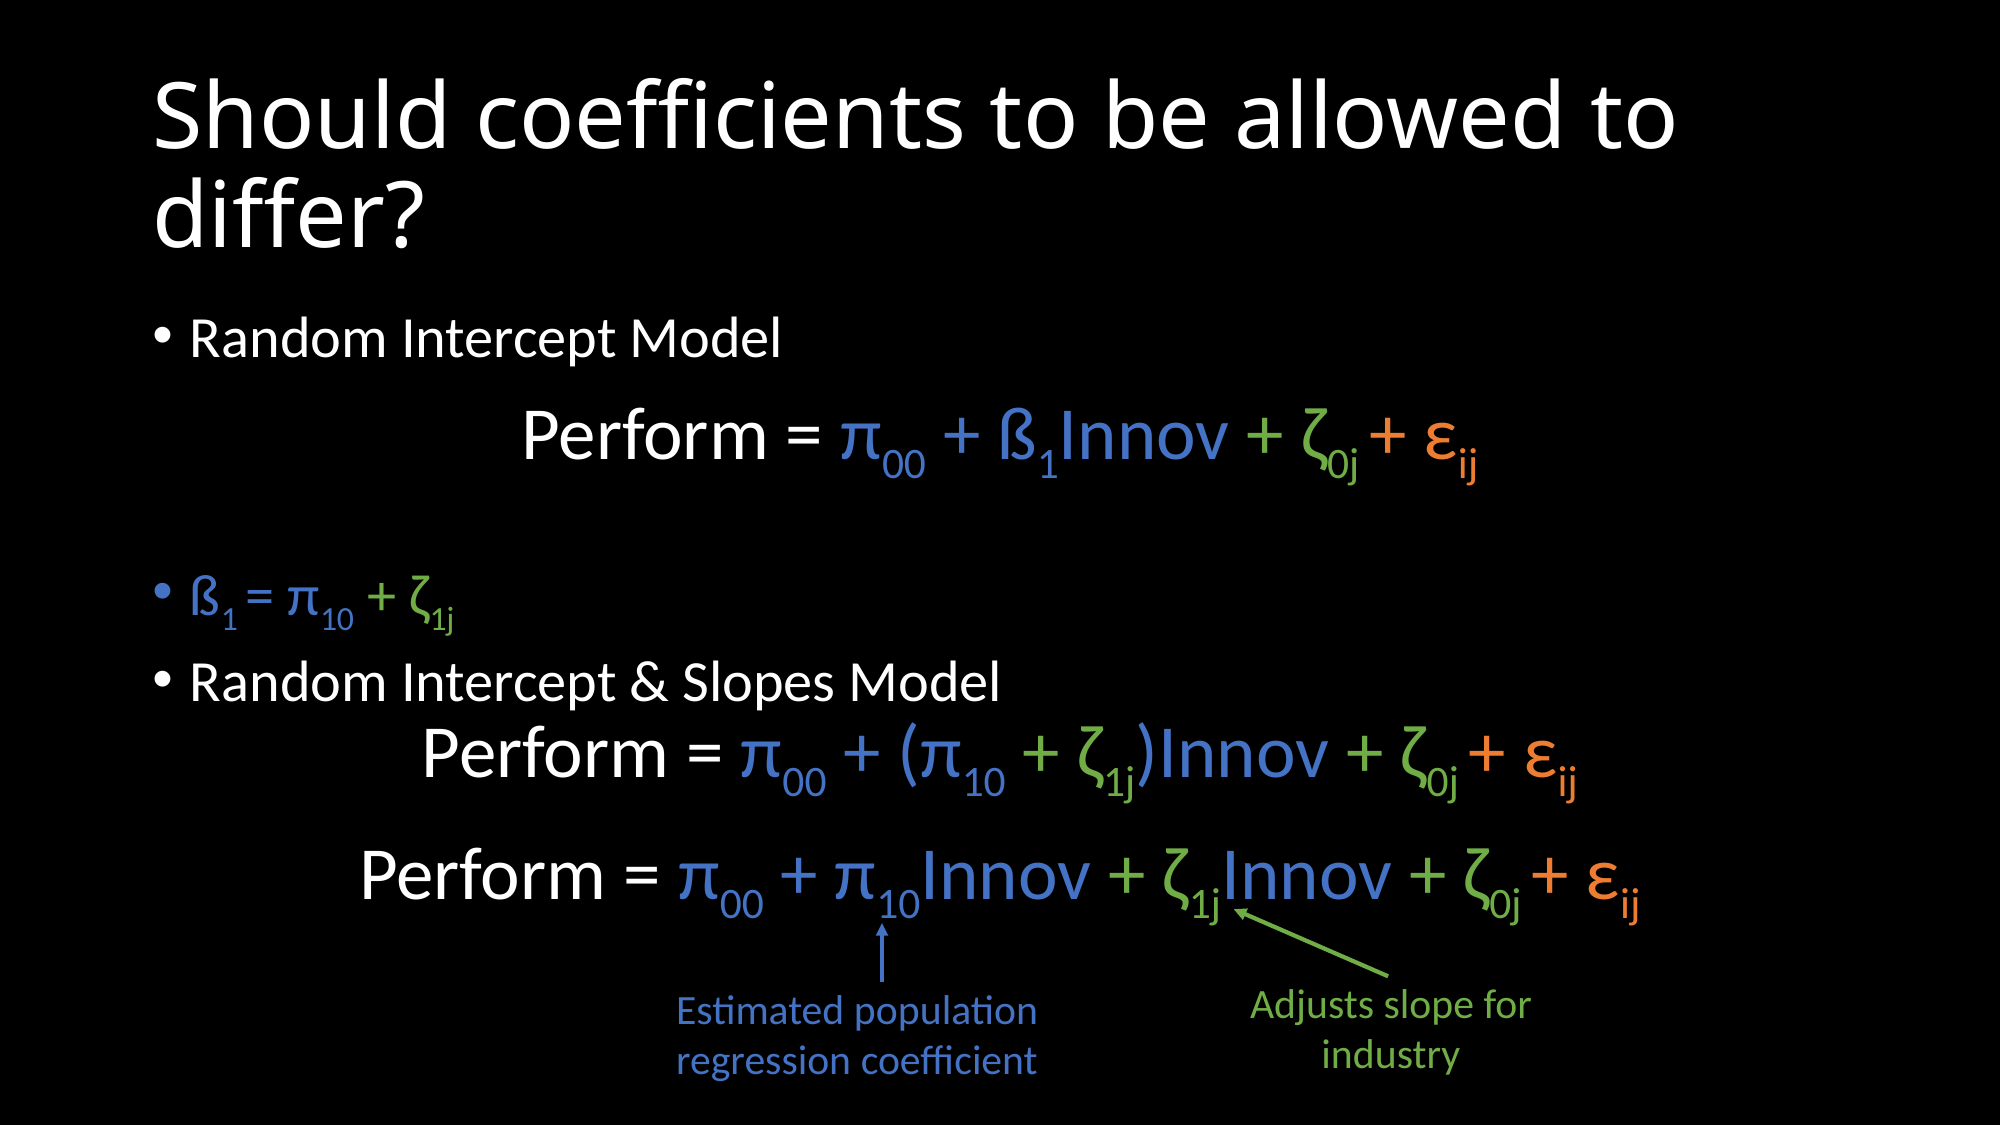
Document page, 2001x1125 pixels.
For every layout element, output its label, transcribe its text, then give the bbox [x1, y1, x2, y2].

text_box Perform = π00 + (π10 + ζ1j)Innov + ζ0j + εij [215, 695, 1785, 813]
text_box Estimated population regression coefficient [661, 975, 1109, 1090]
list Random Intercept Model ß1 = π10 + ζ1j Random Intercept & Slopes Model [137, 299, 1863, 1014]
text_box Perform = π00 + π10Innov + ζ1jInnov + ζ0j + εij [215, 816, 1785, 935]
text_box Perform = π00 + ß1Innov + ζ0j + εij [493, 377, 1506, 495]
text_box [1233, 909, 1389, 977]
text_box Adjusts slope for industry [1167, 969, 1615, 1085]
title Should coefficients to be allowed to differ? [137, 59, 1863, 278]
